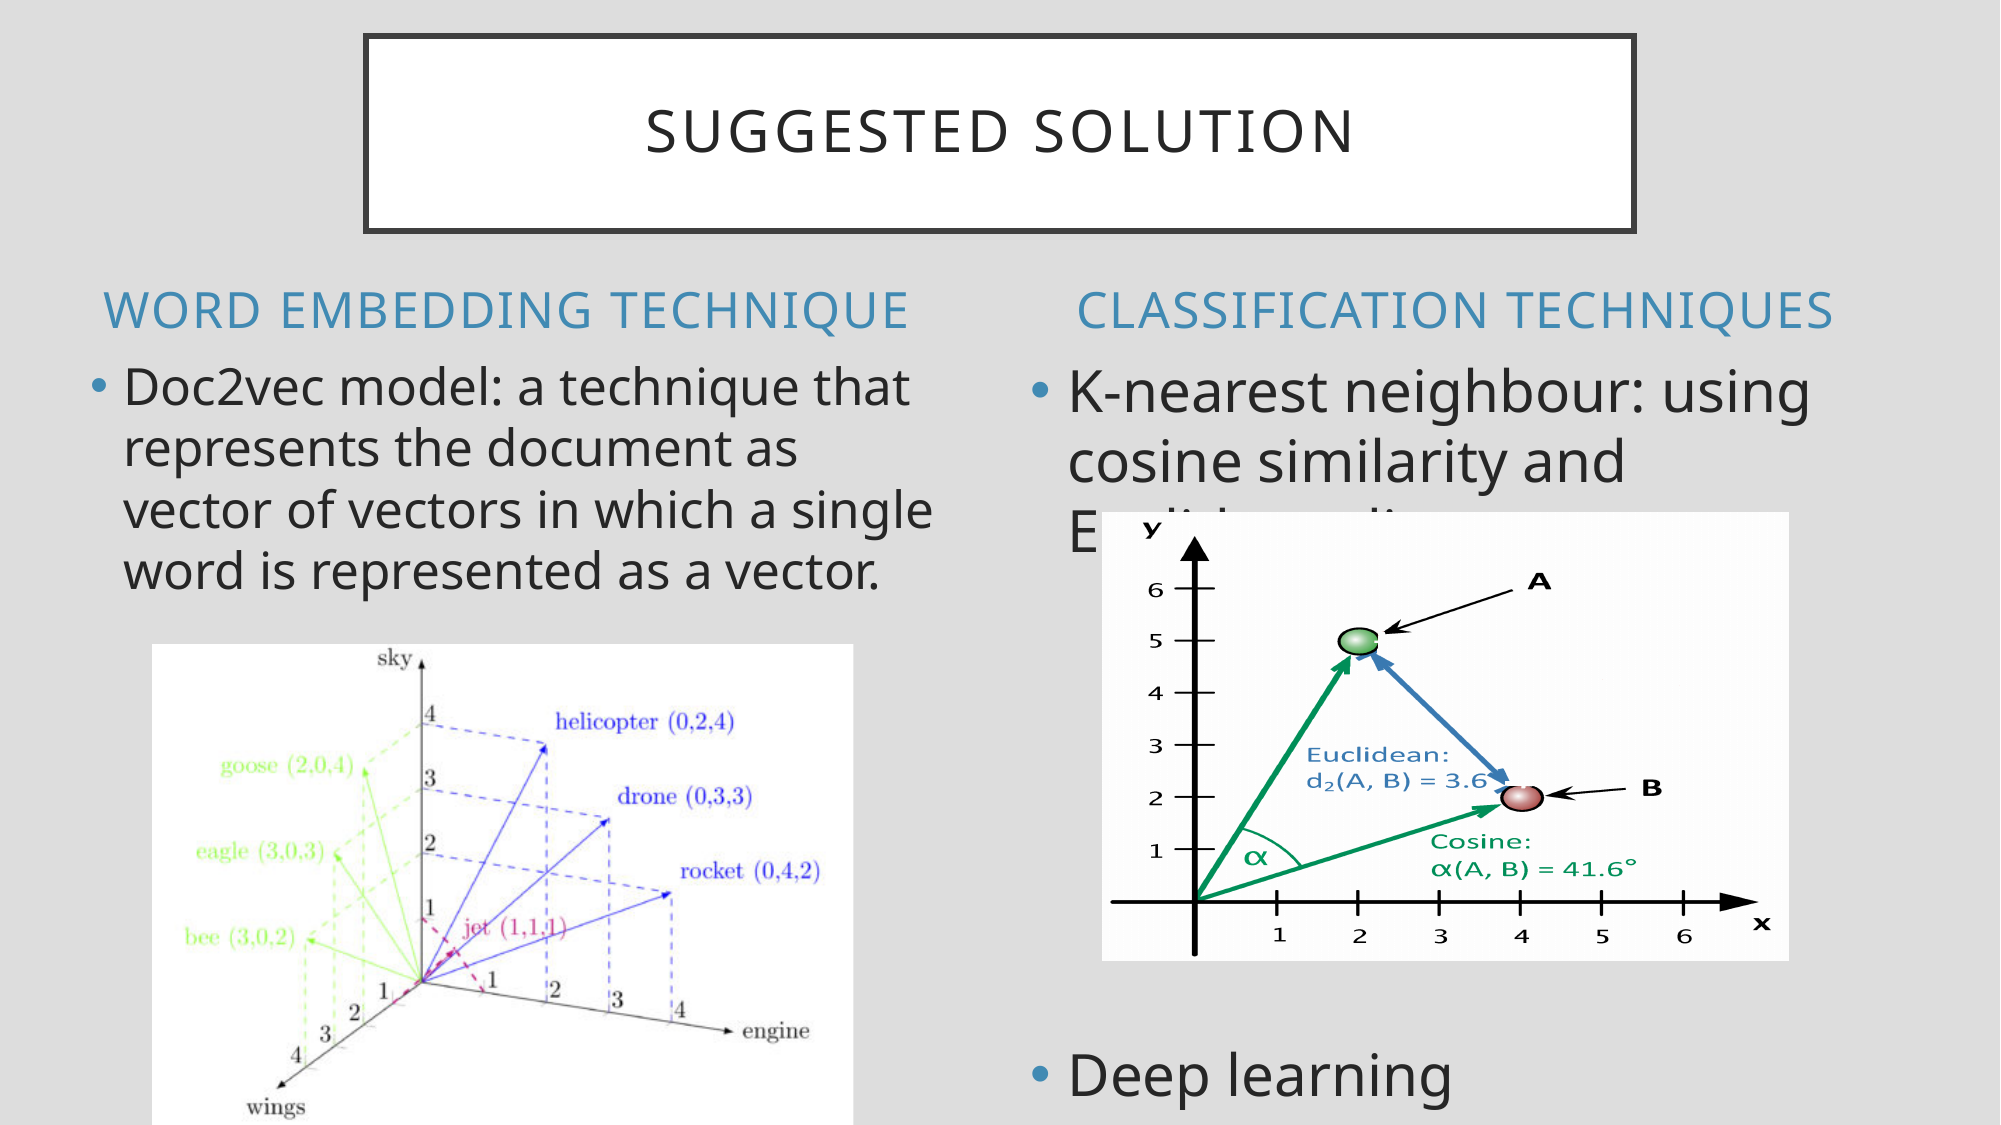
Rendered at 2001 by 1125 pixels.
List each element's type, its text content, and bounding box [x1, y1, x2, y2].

list Classification techniques [1049, 241, 1863, 347]
list K-nearest neighbour: using cosine similarity and Euclidean distance Deep learning [1015, 346, 1897, 1125]
picture [151, 644, 854, 1125]
list Word Embedding technique [83, 231, 931, 346]
list Doc2vec model: a technique that represents the document as vector of vectors in which a single word is represented as a vector. [75, 346, 957, 666]
picture [1102, 512, 1789, 961]
title Suggested solution [363, 33, 1637, 234]
